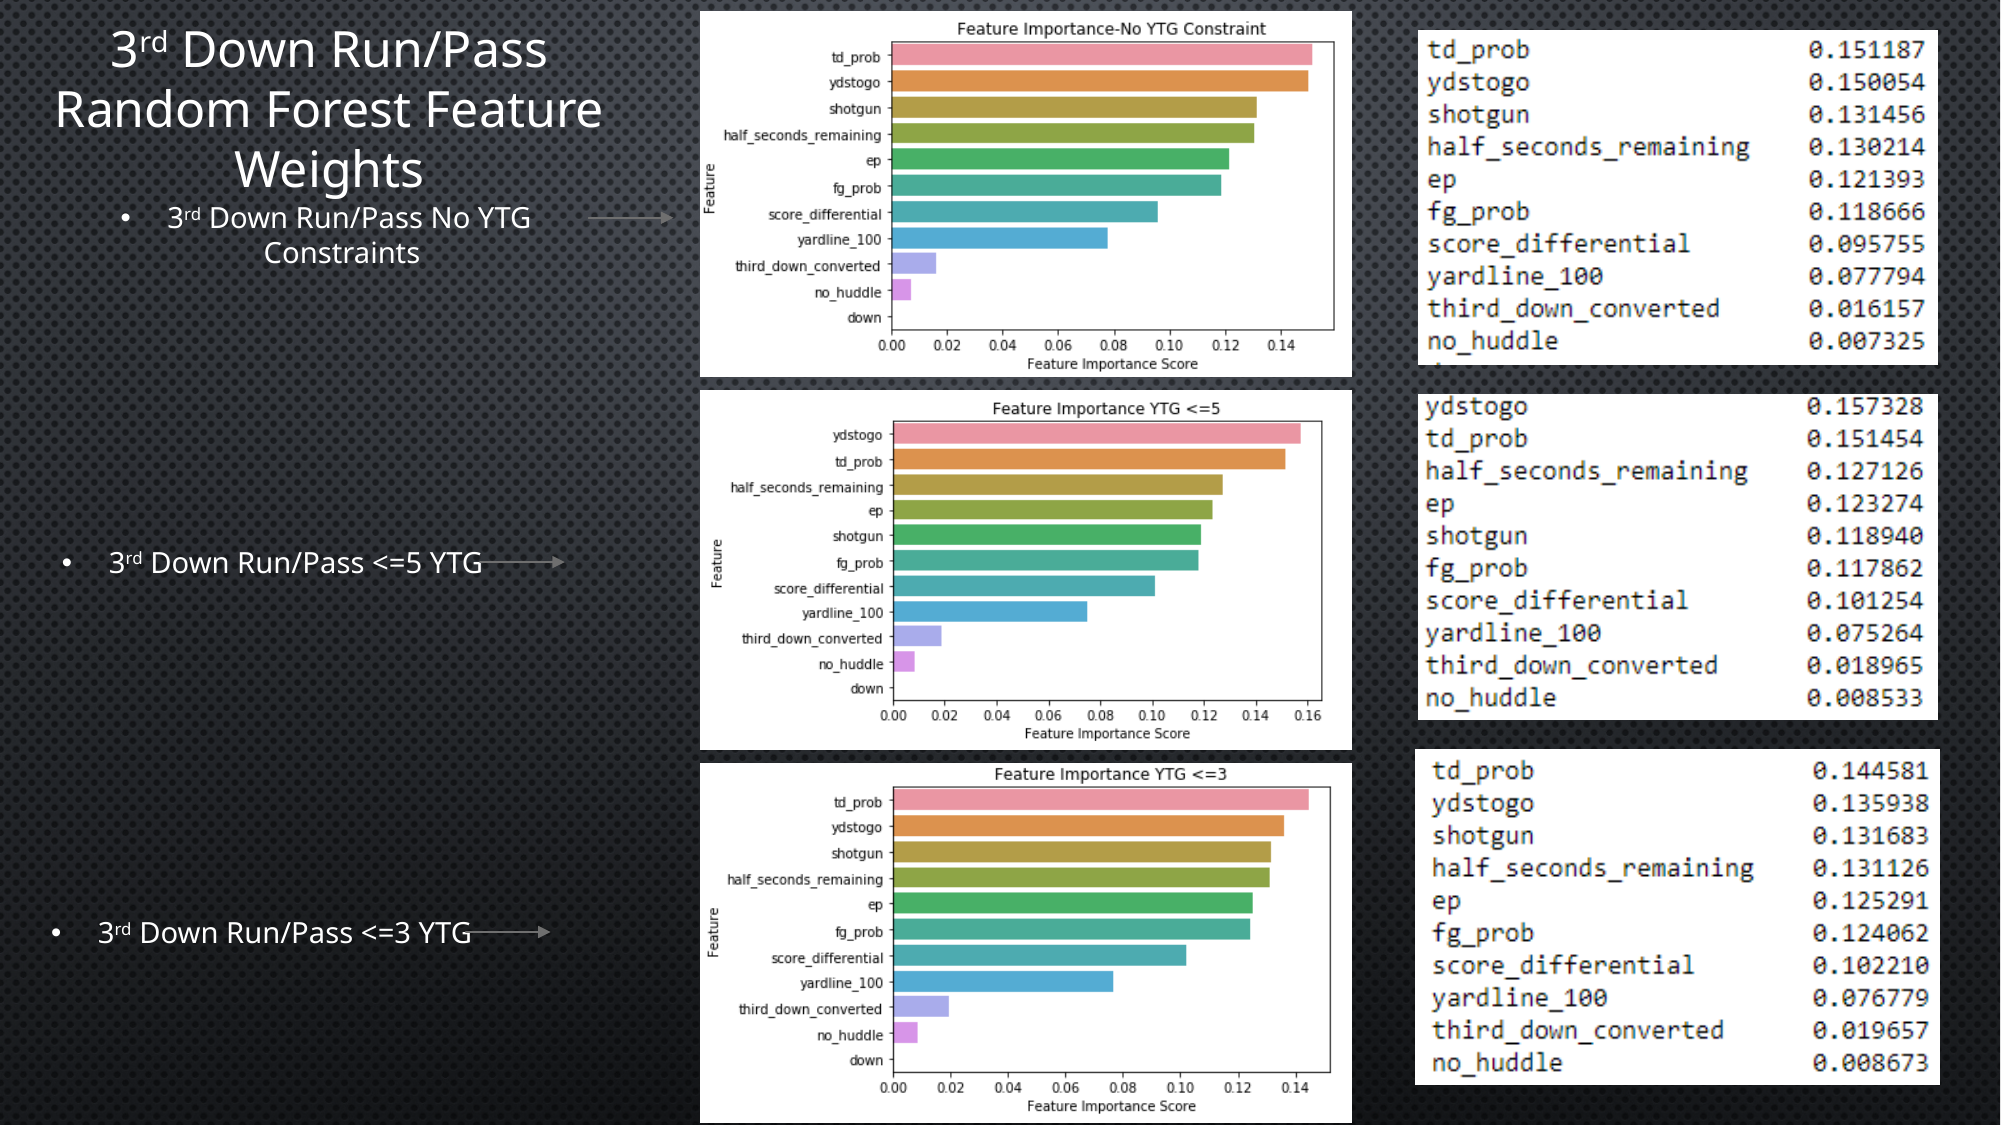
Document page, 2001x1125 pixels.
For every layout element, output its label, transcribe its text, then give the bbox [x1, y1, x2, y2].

picture [1418, 29, 1938, 365]
picture [1418, 394, 1938, 720]
picture [1415, 749, 1941, 1085]
text_box 3rd Down Run/Pass <=5 YTG [10, 537, 535, 587]
picture [699, 390, 1353, 751]
picture [699, 763, 1353, 1123]
text_box 3rd Down Run/Pass Random Forest Feature Weights [10, 10, 649, 206]
text_box 3rd Down Run/Pass <=3 YTG [0, 907, 524, 957]
picture [699, 11, 1353, 378]
text_box 3rd Down Run/Pass No YTG Constraints [33, 206, 619, 278]
